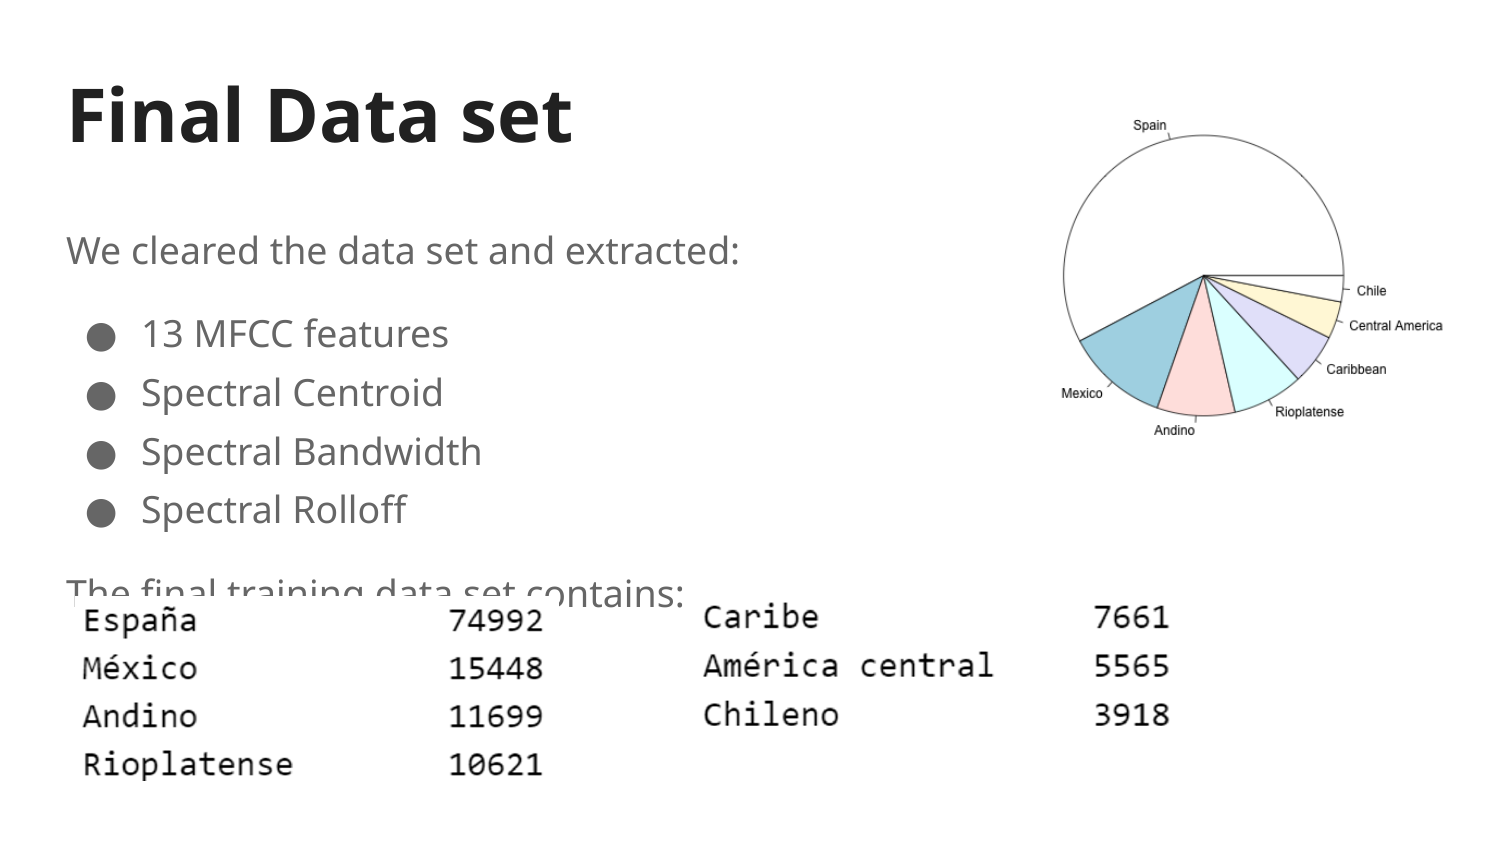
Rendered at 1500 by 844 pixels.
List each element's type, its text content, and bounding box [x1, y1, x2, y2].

title Final Data set [51, 48, 922, 180]
picture [75, 595, 560, 782]
picture [927, 22, 1450, 545]
picture [692, 595, 1177, 737]
list We cleared the data set and extracted: 13 MFCC features Spectral Centroid Spectral Bandwidth Spectral Rolloff The final training data set contains: [51, 201, 1449, 750]
